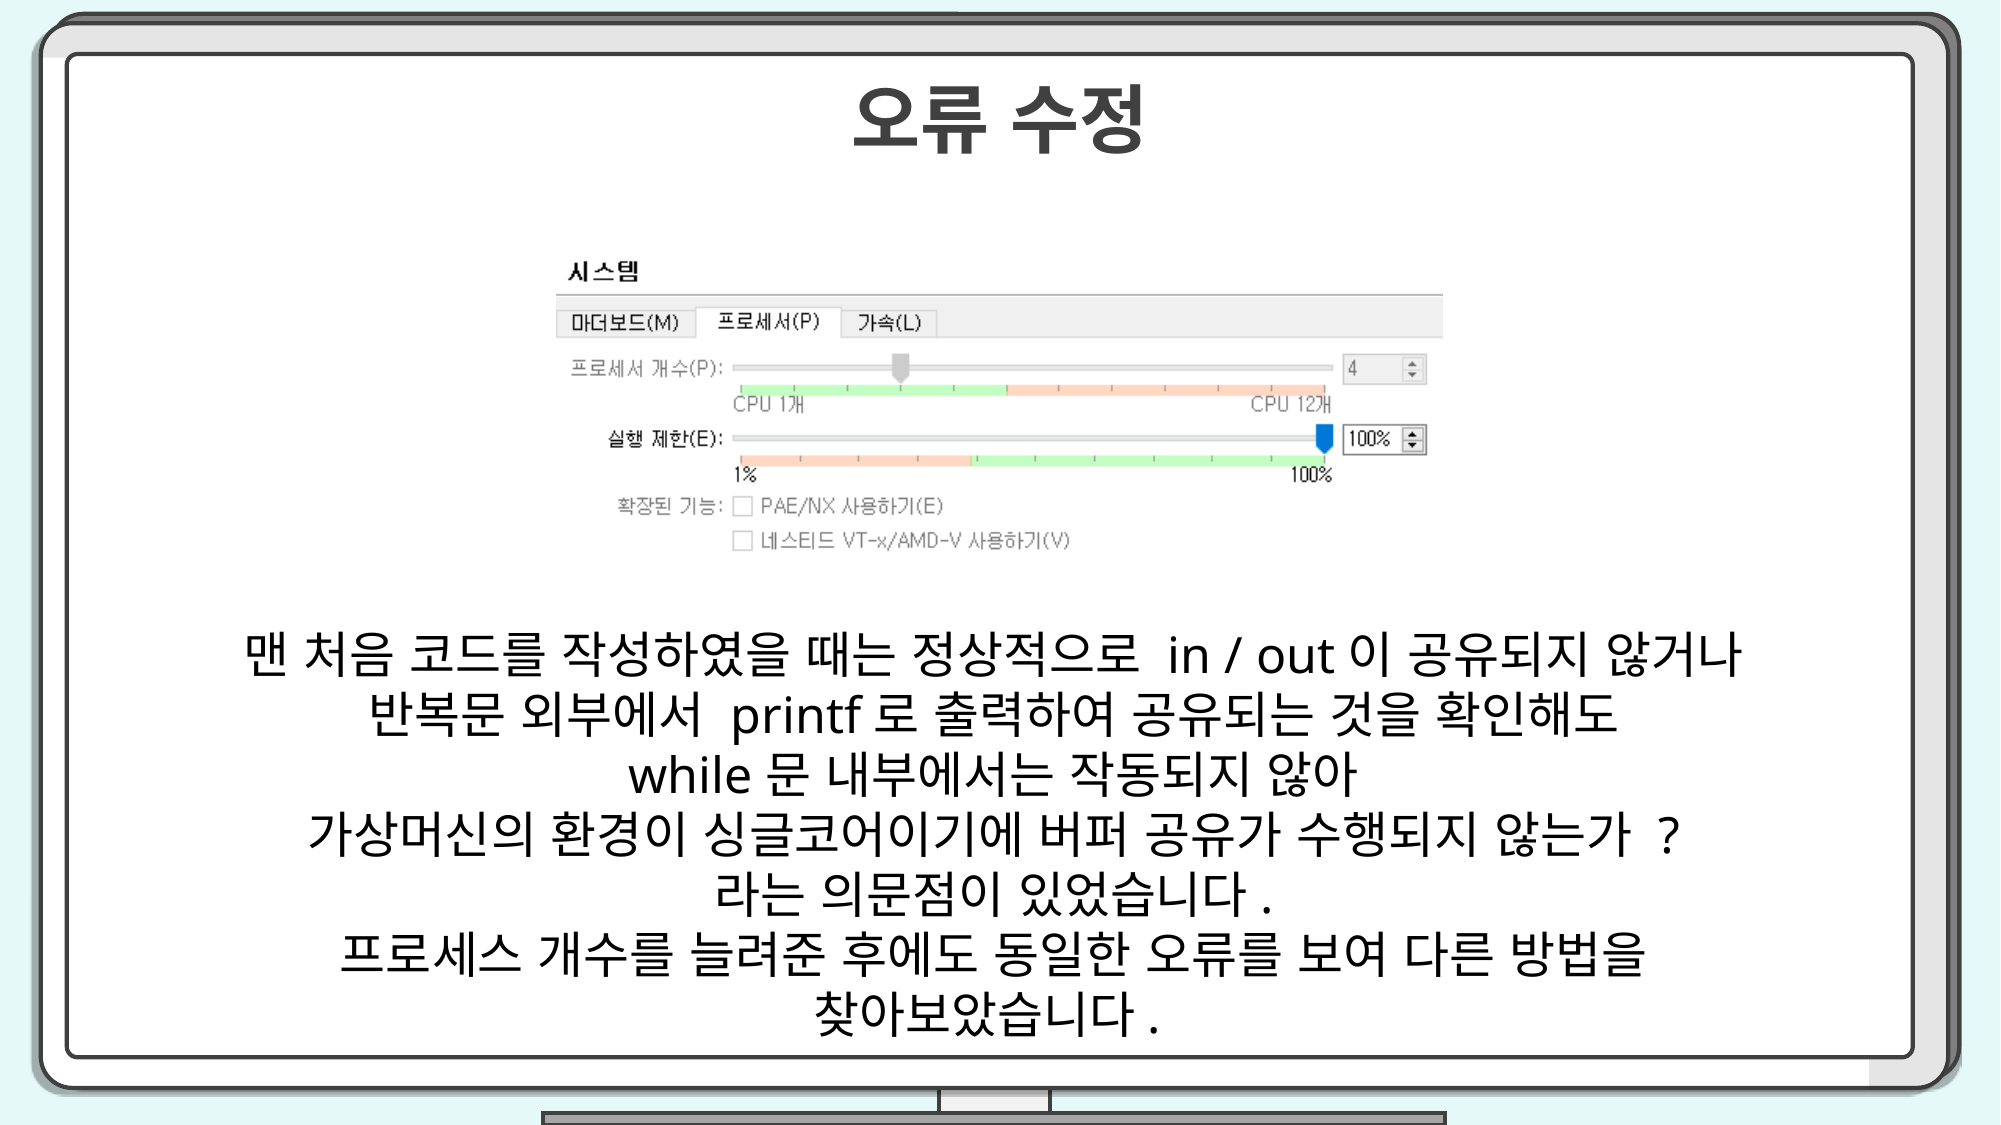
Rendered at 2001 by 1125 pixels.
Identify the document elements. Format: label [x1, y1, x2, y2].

text_box [40, 13, 1960, 1125]
picture [556, 249, 1443, 606]
